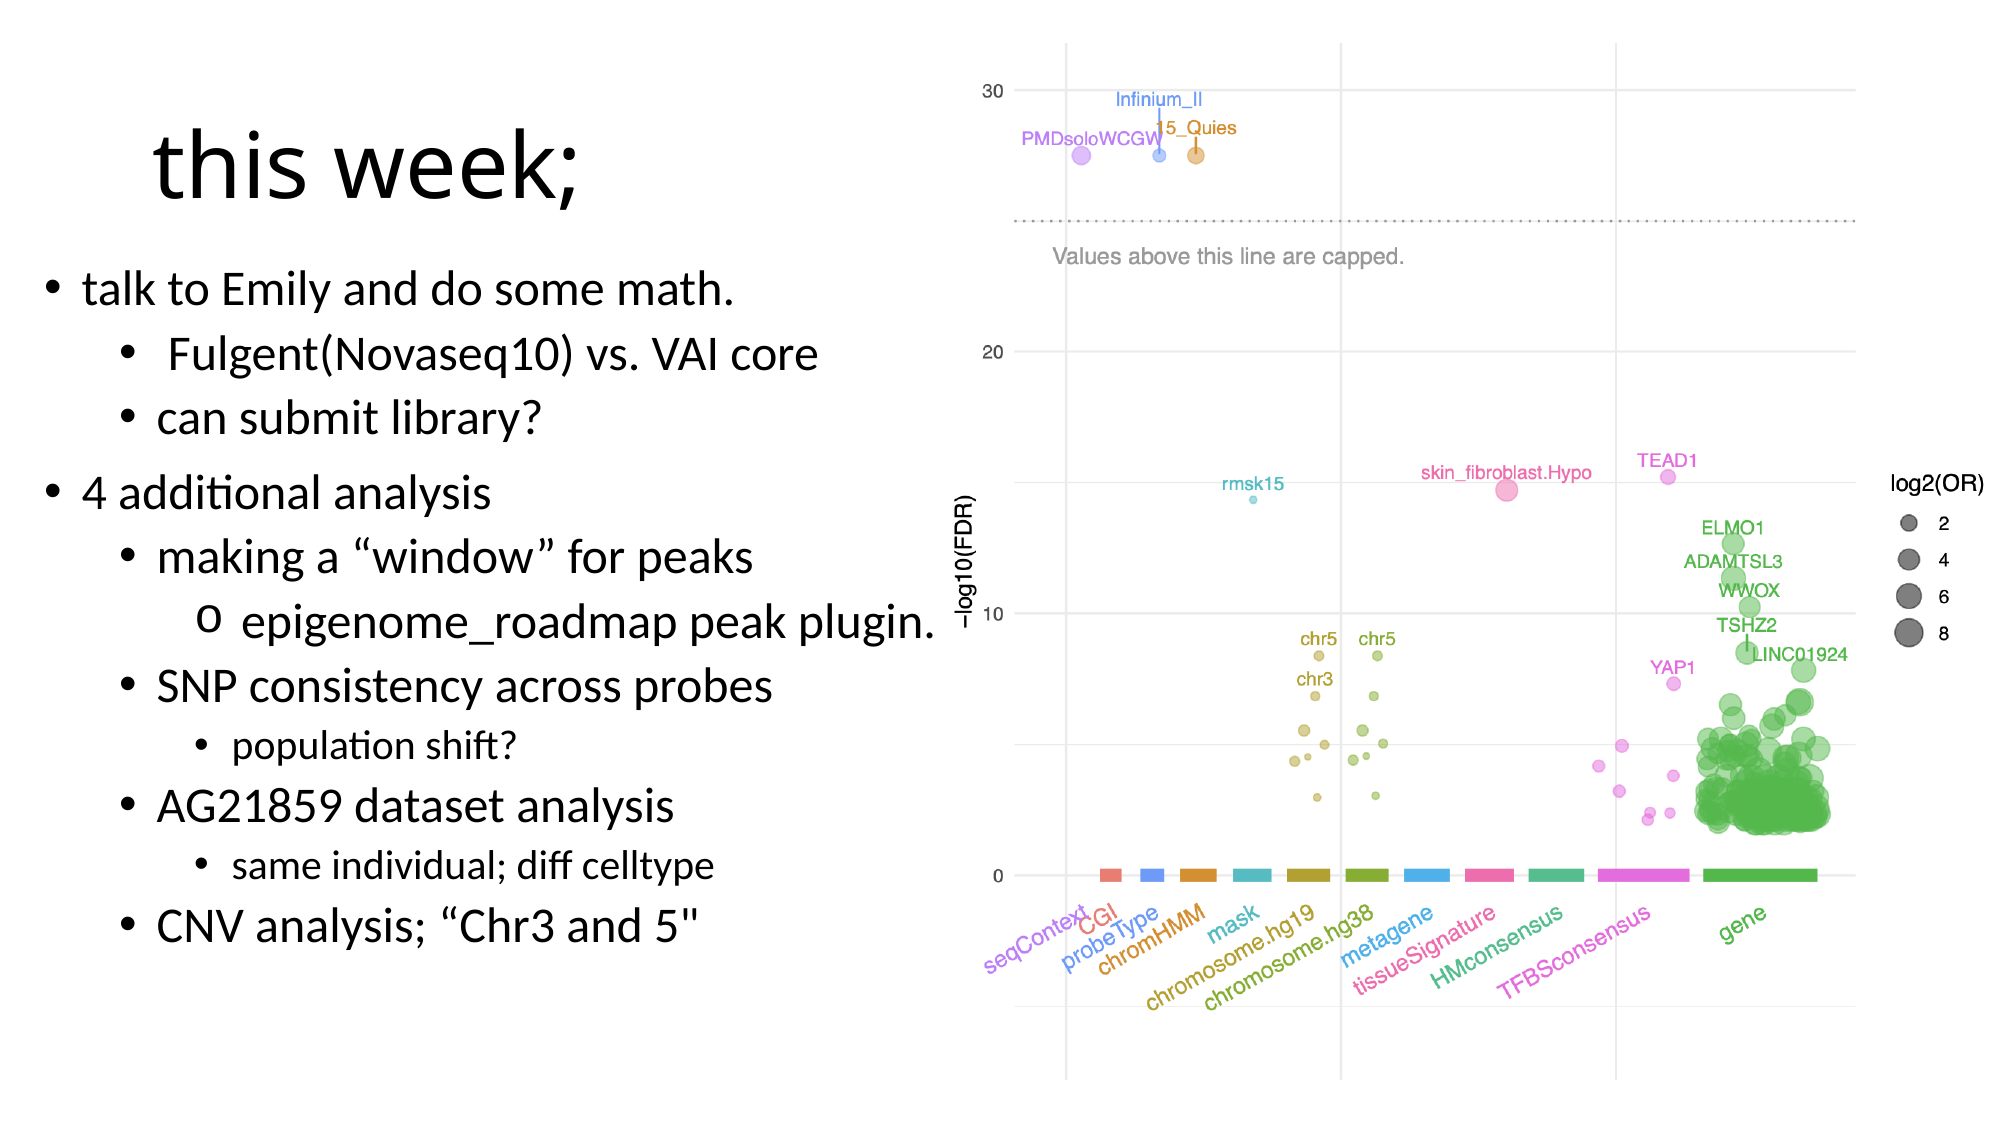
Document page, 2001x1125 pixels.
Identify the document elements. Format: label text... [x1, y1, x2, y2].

list talk to Emily and do some math. Fulgent(Novaseq10) vs. VAI core can submit library? 4 additional analysis making a “window” for peaks epigenome_roadmap peak plugin. SNP consistency across probes population shift? AG21859 dataset analysis same individual; diff celltype CNV analysis; “Chr3 and 5" [29, 255, 946, 996]
picture [946, 35, 2000, 1090]
title this week; [137, 59, 946, 255]
